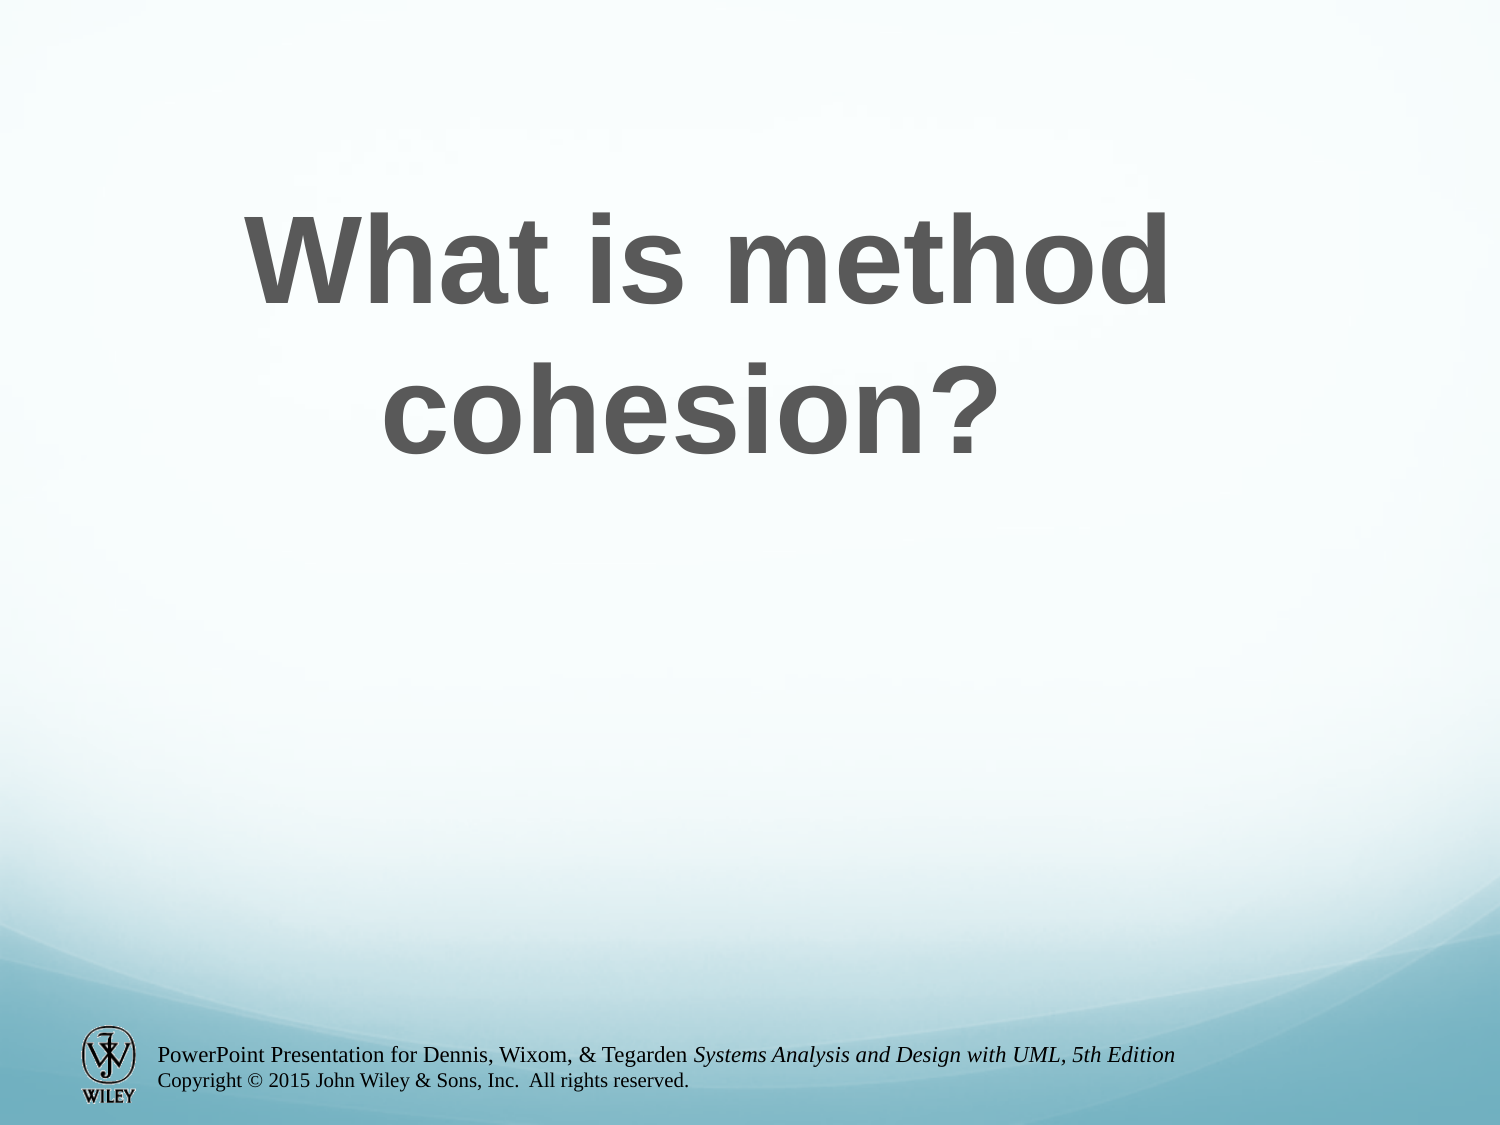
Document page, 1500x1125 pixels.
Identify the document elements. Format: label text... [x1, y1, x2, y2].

list What is method cohesion? [11, 8, 1408, 969]
picture [78, 1024, 138, 1105]
